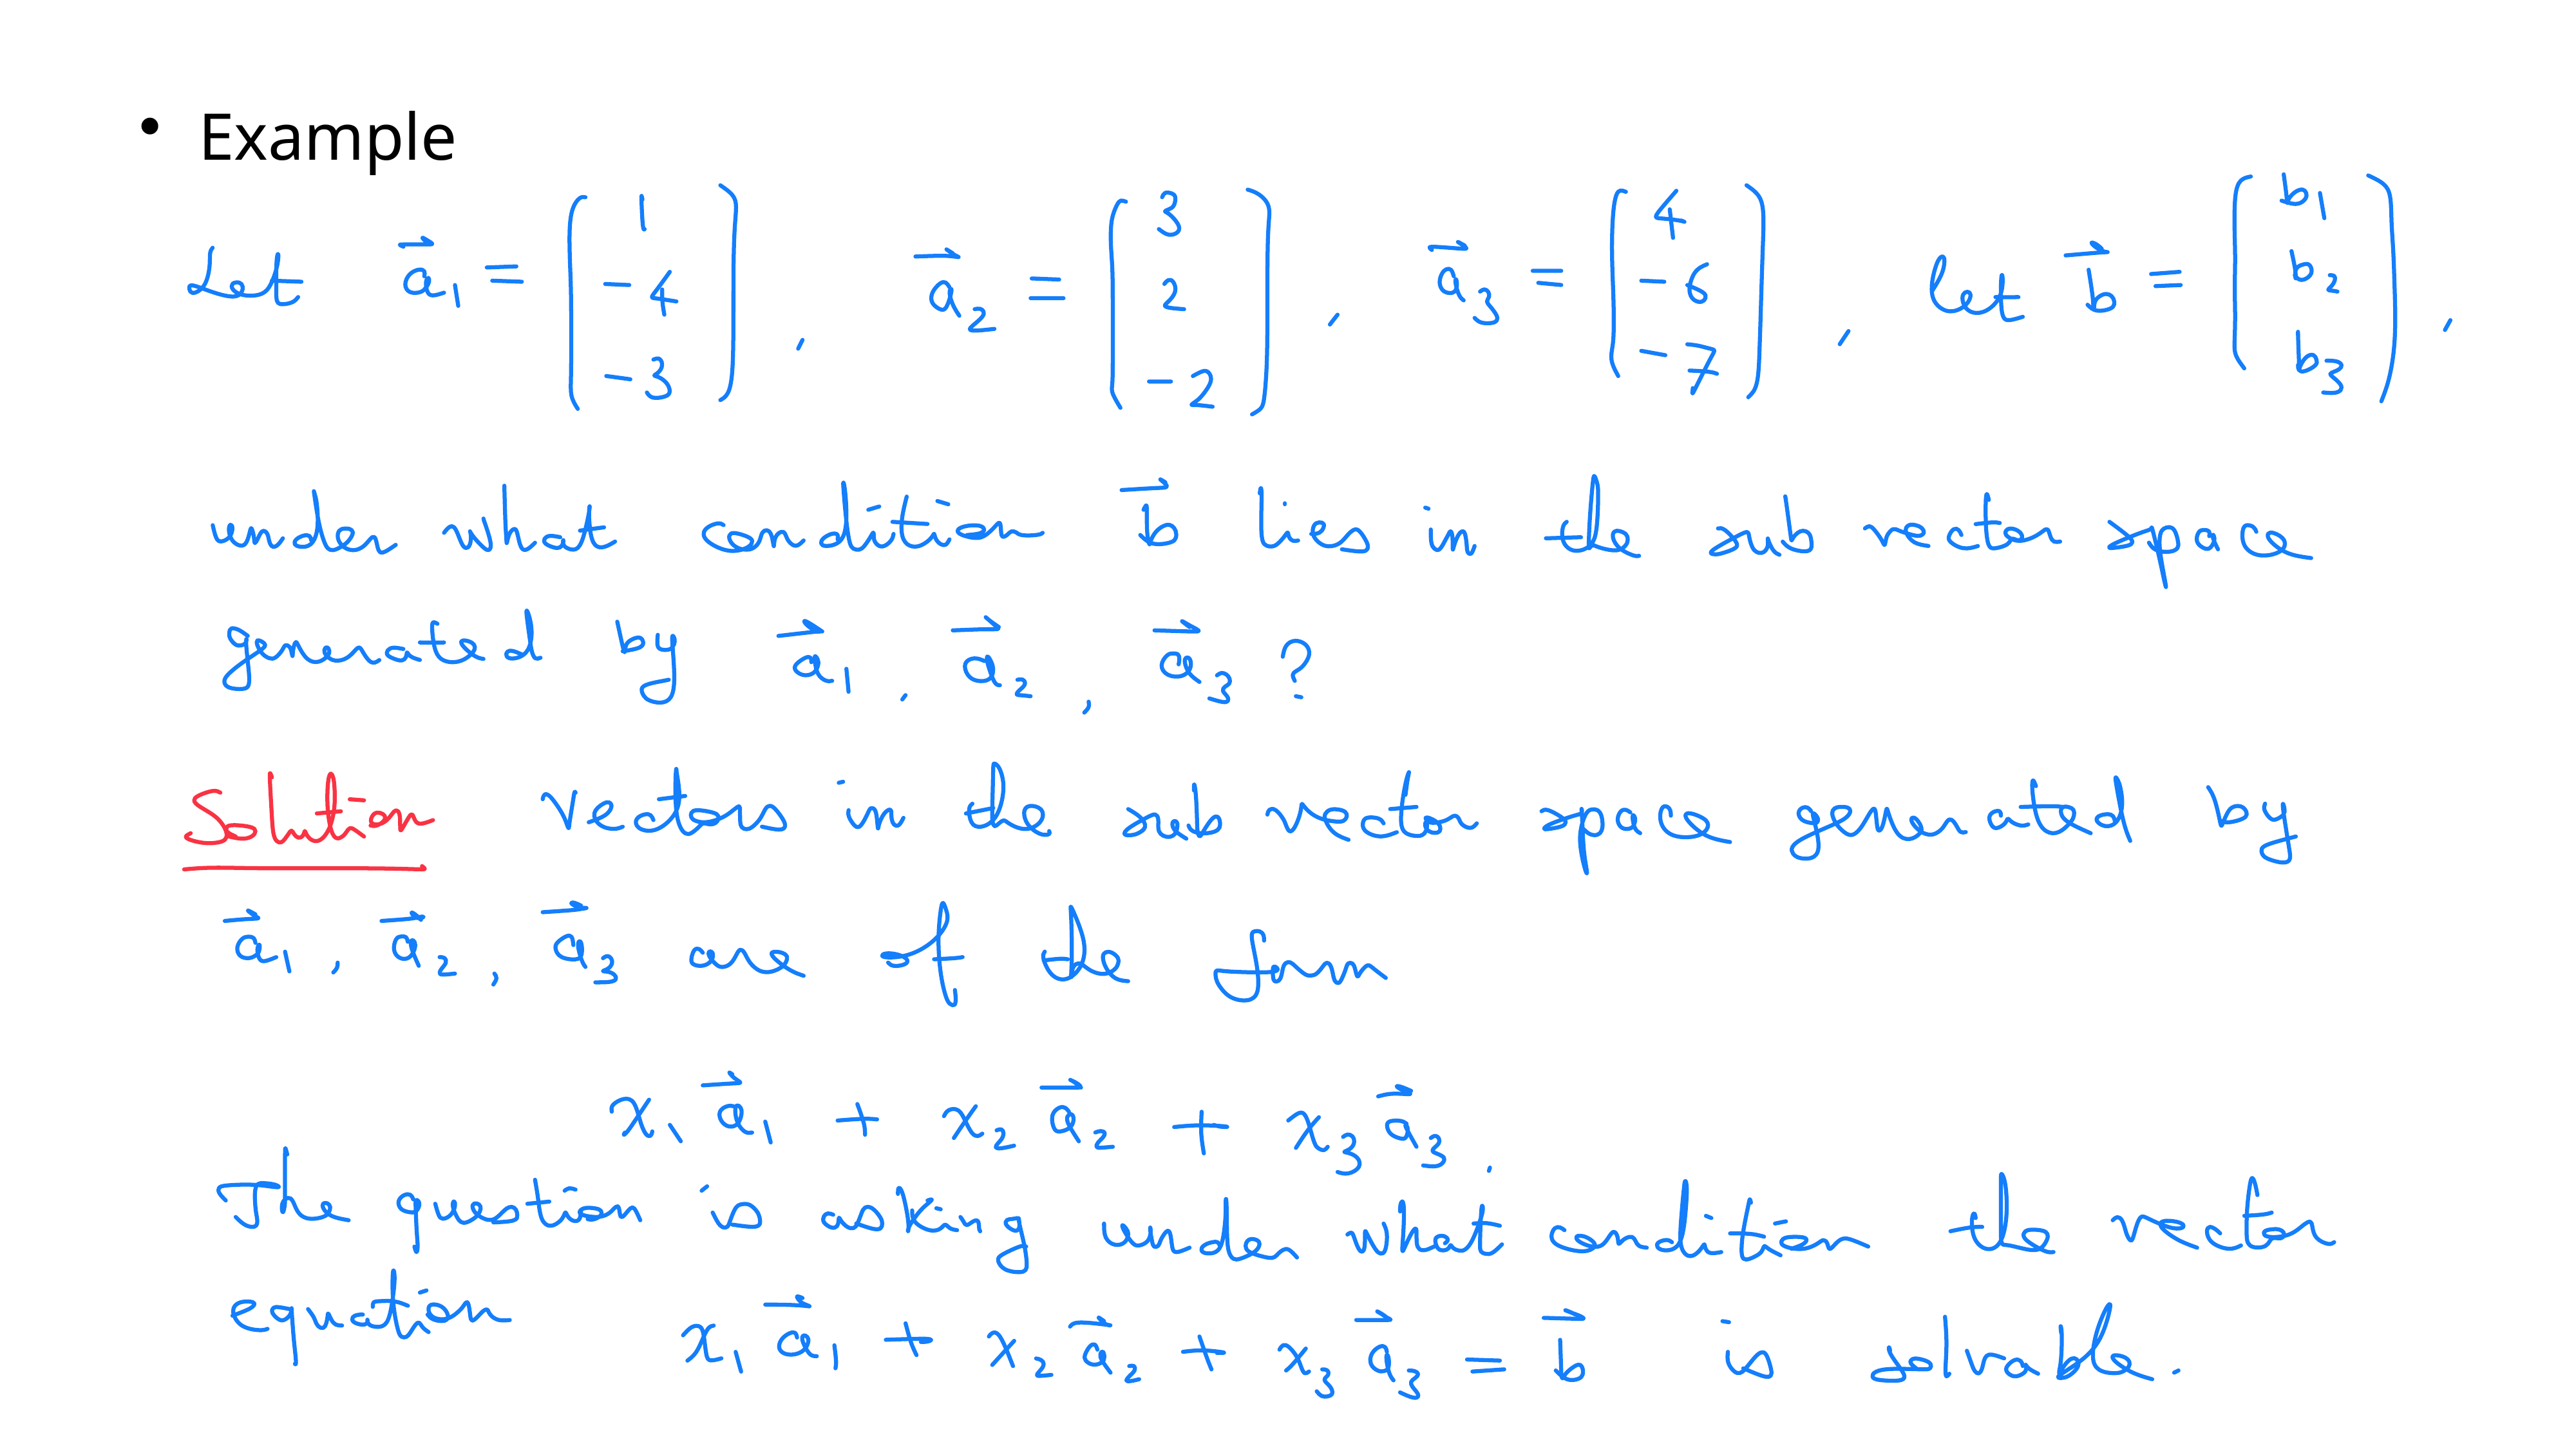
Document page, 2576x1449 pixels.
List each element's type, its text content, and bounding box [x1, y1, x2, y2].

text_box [184, 174, 2451, 1398]
list Example [133, 90, 2443, 1359]
